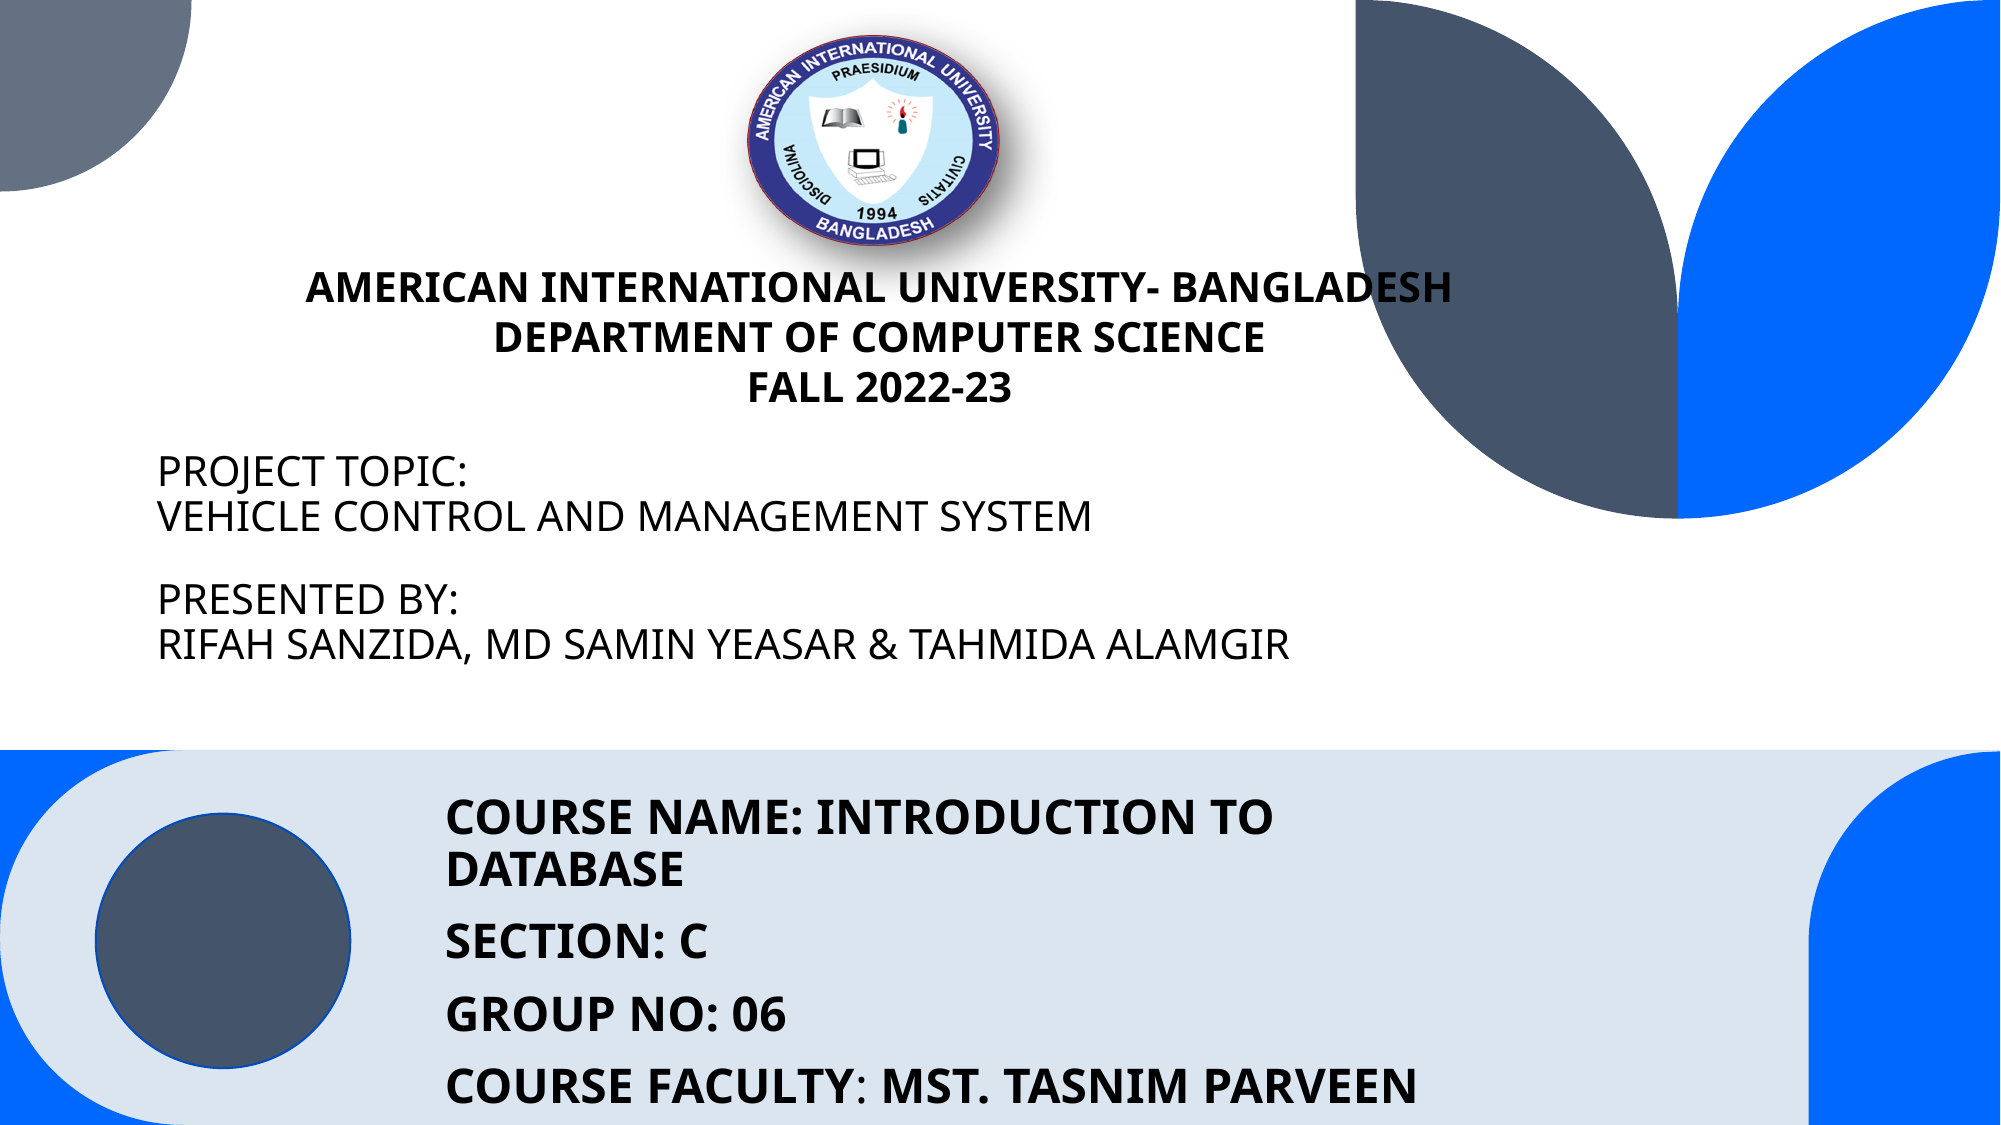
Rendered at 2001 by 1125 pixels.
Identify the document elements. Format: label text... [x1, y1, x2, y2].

text_box AMERICAN INTERNATIONAL UNIVERSITY- BANGLADESH DEPARTMENT OF COMPUTER SCIENCE FALL 2022-23 [282, 253, 1477, 403]
picture [747, 35, 1000, 246]
text_box PROJECT TOPIC: VEHICLE CONTROL AND MANAGEMENT SYSTEM [141, 403, 1666, 549]
text_box PRESENTED BY: RIFAH SANZIDA, MD SAMIN YEASAR & TAHMIDA ALAMGIR [141, 549, 1666, 676]
text_box COURSE NAME: INTRODUCTION TO DATABASE SECTION: C GROUP NO: 06 COURSE FACULTY: MST. TASNIM PARVEEN [429, 785, 1477, 1073]
